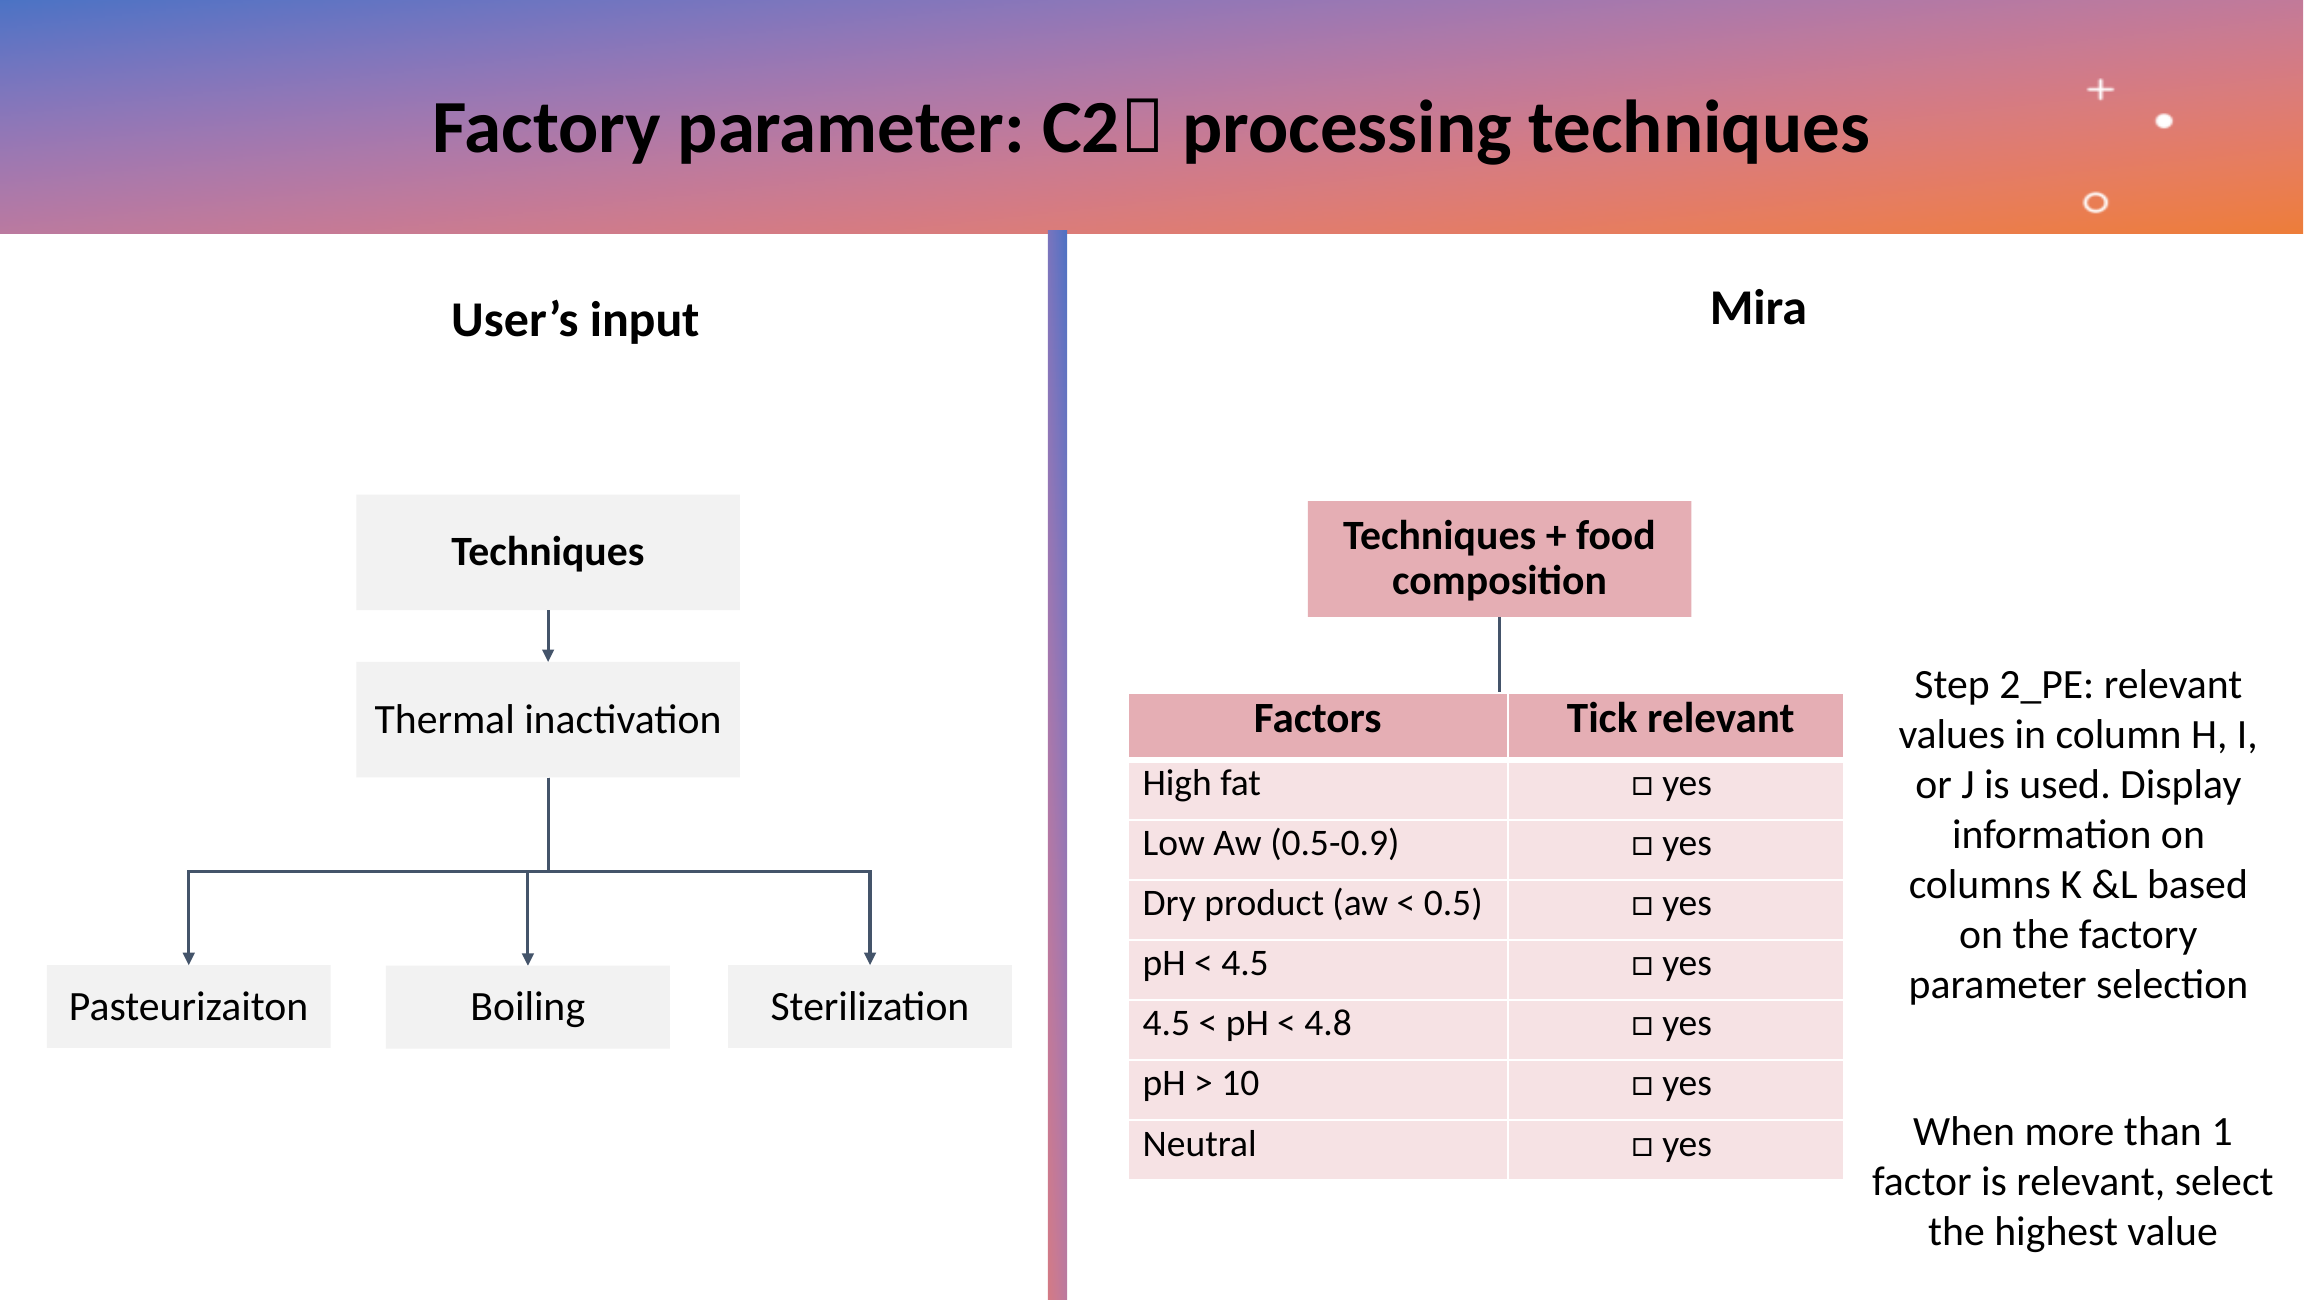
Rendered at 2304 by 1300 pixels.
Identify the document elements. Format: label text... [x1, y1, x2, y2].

table_cell □ yes [1509, 1121, 1843, 1179]
text_box Sterilization [728, 965, 1012, 1048]
text_box Mira [1566, 274, 1951, 344]
table_header Factors [1129, 694, 1507, 757]
table_header Tick relevant [1509, 694, 1843, 757]
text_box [443, 861, 615, 882]
text_box When more than 1 factor is relevant, select the highest value [1844, 1096, 2302, 1262]
text_box Techniques + food composition [1307, 501, 1692, 617]
table_cell □ yes [1509, 763, 1843, 819]
table_cell pH > 10 [1129, 1061, 1507, 1119]
text_box User’s input [415, 286, 736, 356]
text_box Thermal inactivation [356, 661, 740, 778]
table_cell High fat [1129, 763, 1507, 819]
text_box Boiling [463, 965, 670, 1049]
text_box Pasteurizaiton [46, 965, 274, 1048]
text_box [274, 691, 463, 1052]
table_cell □ yes [1509, 881, 1843, 939]
table_cell Dry product (aw < 0.5) [1129, 881, 1507, 939]
table_cell pH < 4.5 [1129, 941, 1507, 999]
text_box Step 2_PE: relevant values in column H, I, or J is used. Display information on columns K &L based on the factory parameter selection [1871, 649, 2286, 1015]
text_box Techniques [356, 494, 740, 611]
table_cell □ yes [1509, 1061, 1843, 1119]
table_cell □ yes [1509, 941, 1843, 999]
table_cell □ yes [1509, 821, 1843, 879]
picture [0, 0, 2304, 1300]
table_cell □ yes [1509, 1001, 1843, 1059]
table_cell Neutral [1129, 1121, 1507, 1179]
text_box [615, 710, 803, 1033]
table_cell 4.5 < pH < 4.8 [1129, 1001, 1507, 1059]
table_cell Low Aw (0.5-0.9) [1129, 821, 1507, 879]
